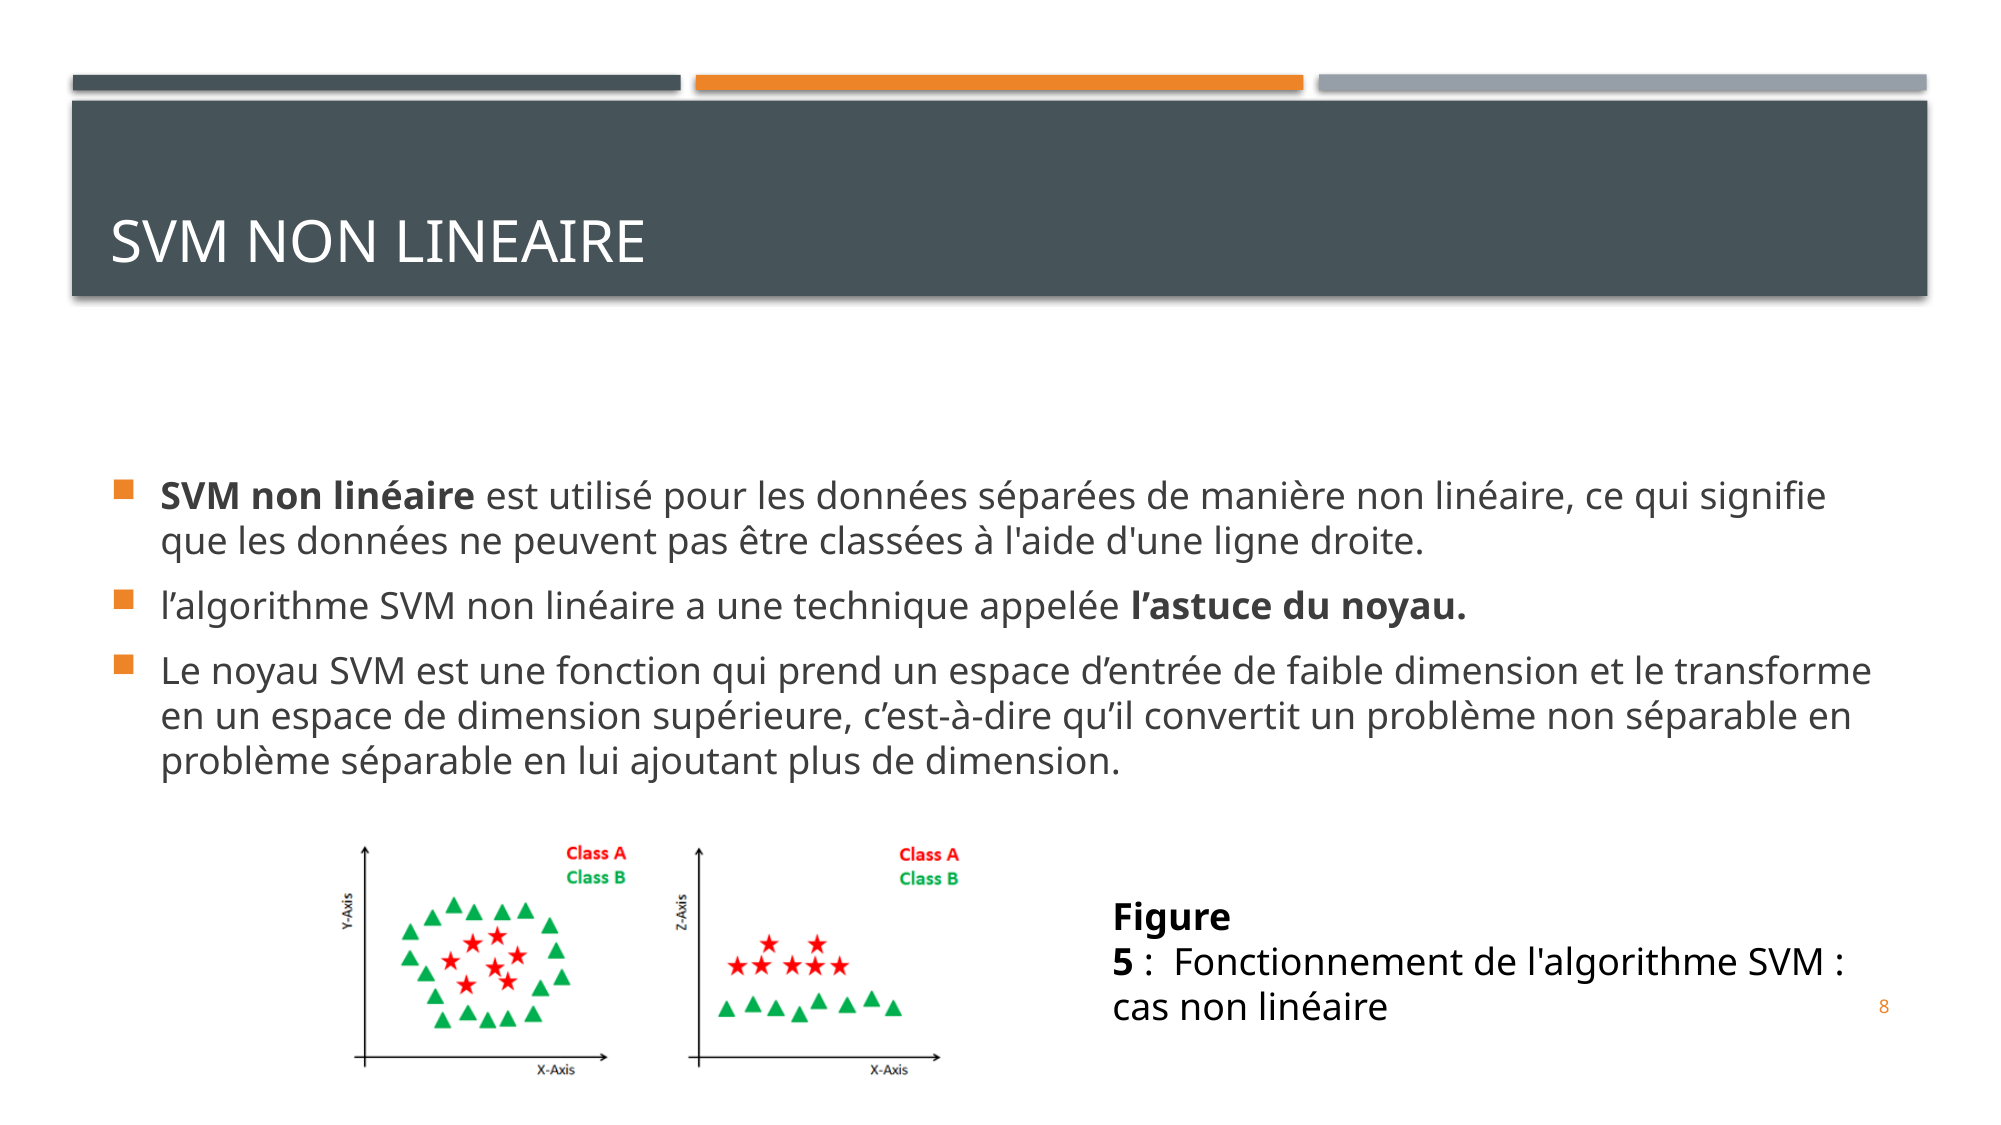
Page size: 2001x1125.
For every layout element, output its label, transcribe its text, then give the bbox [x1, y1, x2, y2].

text_box Figure 5 : Fonctionnement de l'algorithme SVM : cas non linéaire [1097, 885, 1873, 1036]
list SVM non linéaire est utilisé pour les données séparées de manière non linéaire, ce qui signifie que les données ne peuvent pas être classées à l'aide d'une ligne droite. l’algorithme SVM non linéaire a une technique appelée l’astuce du noyau. Le noyau SVM est une fonction qui prend un espace d’entrée de faible dimension et le transforme en un espace de dimension supérieure, c’est-à-dire qu’il convertit un problème non séparable en problème séparable en lui ajoutant plus de dimension. [95, 357, 1905, 962]
picture [332, 820, 982, 1101]
slide_number 8 [1732, 977, 1905, 1037]
title SVM NON LINEAIRE [95, 115, 1905, 282]
